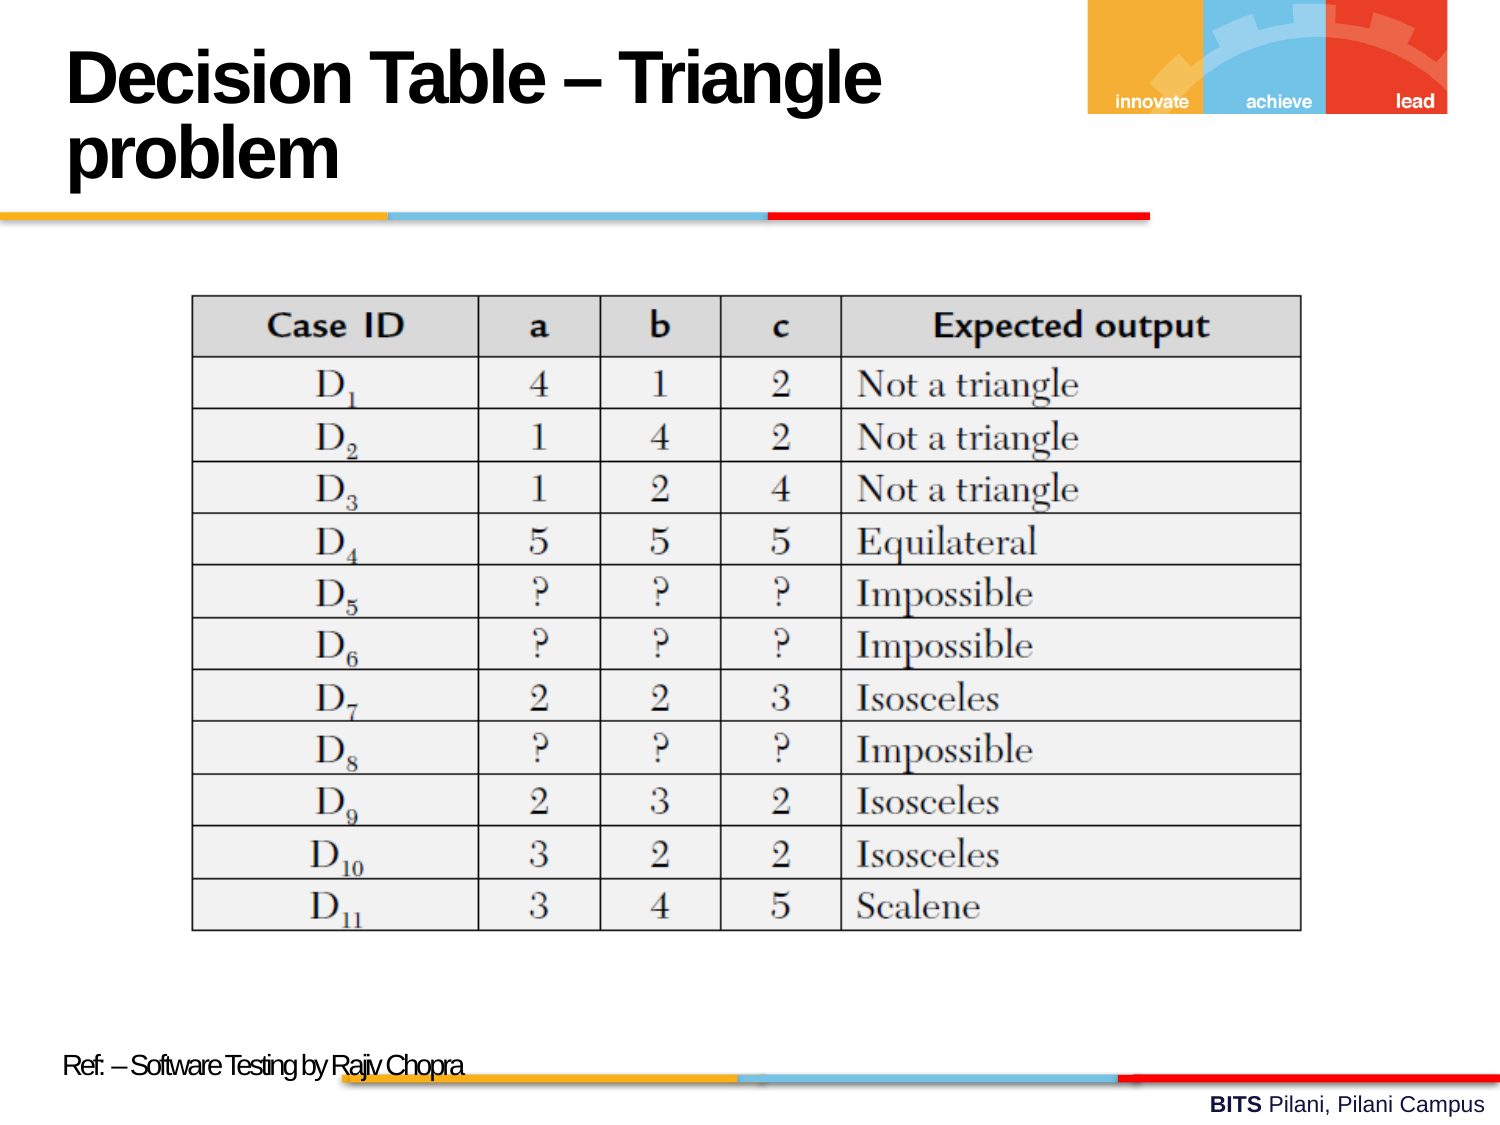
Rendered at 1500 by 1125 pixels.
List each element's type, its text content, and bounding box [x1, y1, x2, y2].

list Decision Table – Triangle problem [50, 24, 1088, 213]
picture [184, 285, 1316, 948]
text_box Ref: – Software Testing by Rajiv Chopra [47, 1018, 1050, 1069]
picture [1087, 0, 1448, 114]
